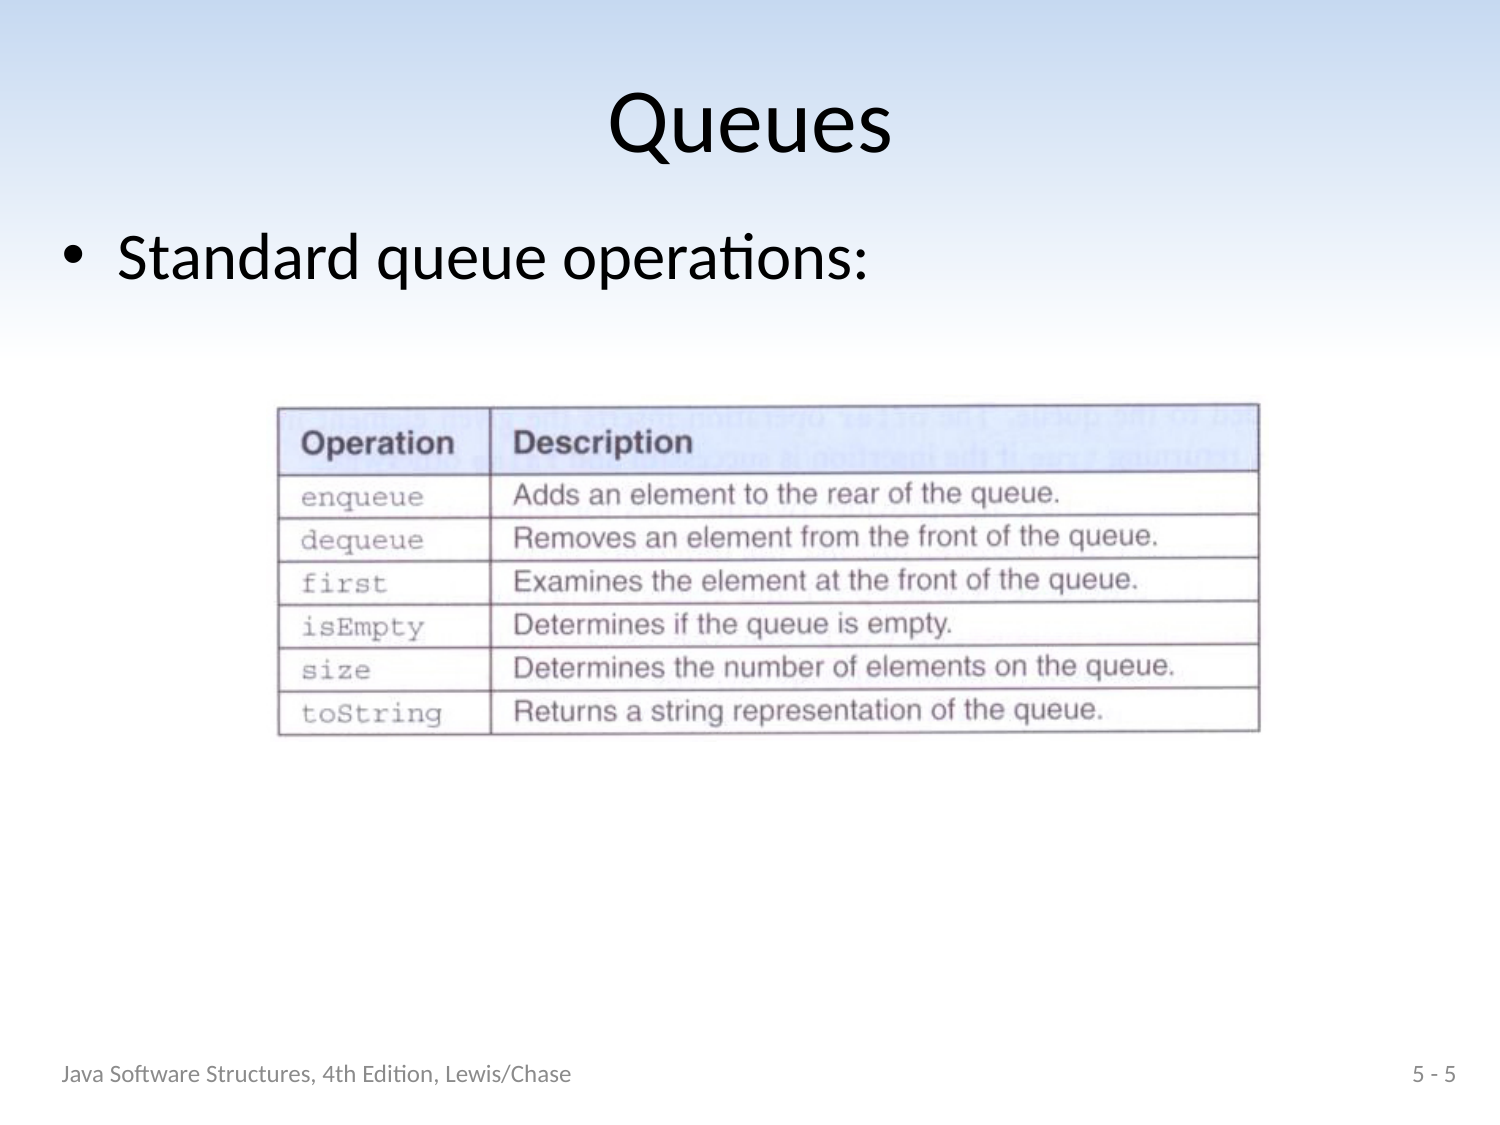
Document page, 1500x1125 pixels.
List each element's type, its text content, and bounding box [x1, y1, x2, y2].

slide_number 5 - 5 [1122, 1042, 1472, 1103]
title Queues [28, 45, 1473, 186]
list Standard queue operations: [46, 205, 1473, 1043]
footer Java Software Structures, 4th Edition, Lewis/Chase [46, 1042, 1122, 1103]
picture [266, 394, 1269, 742]
